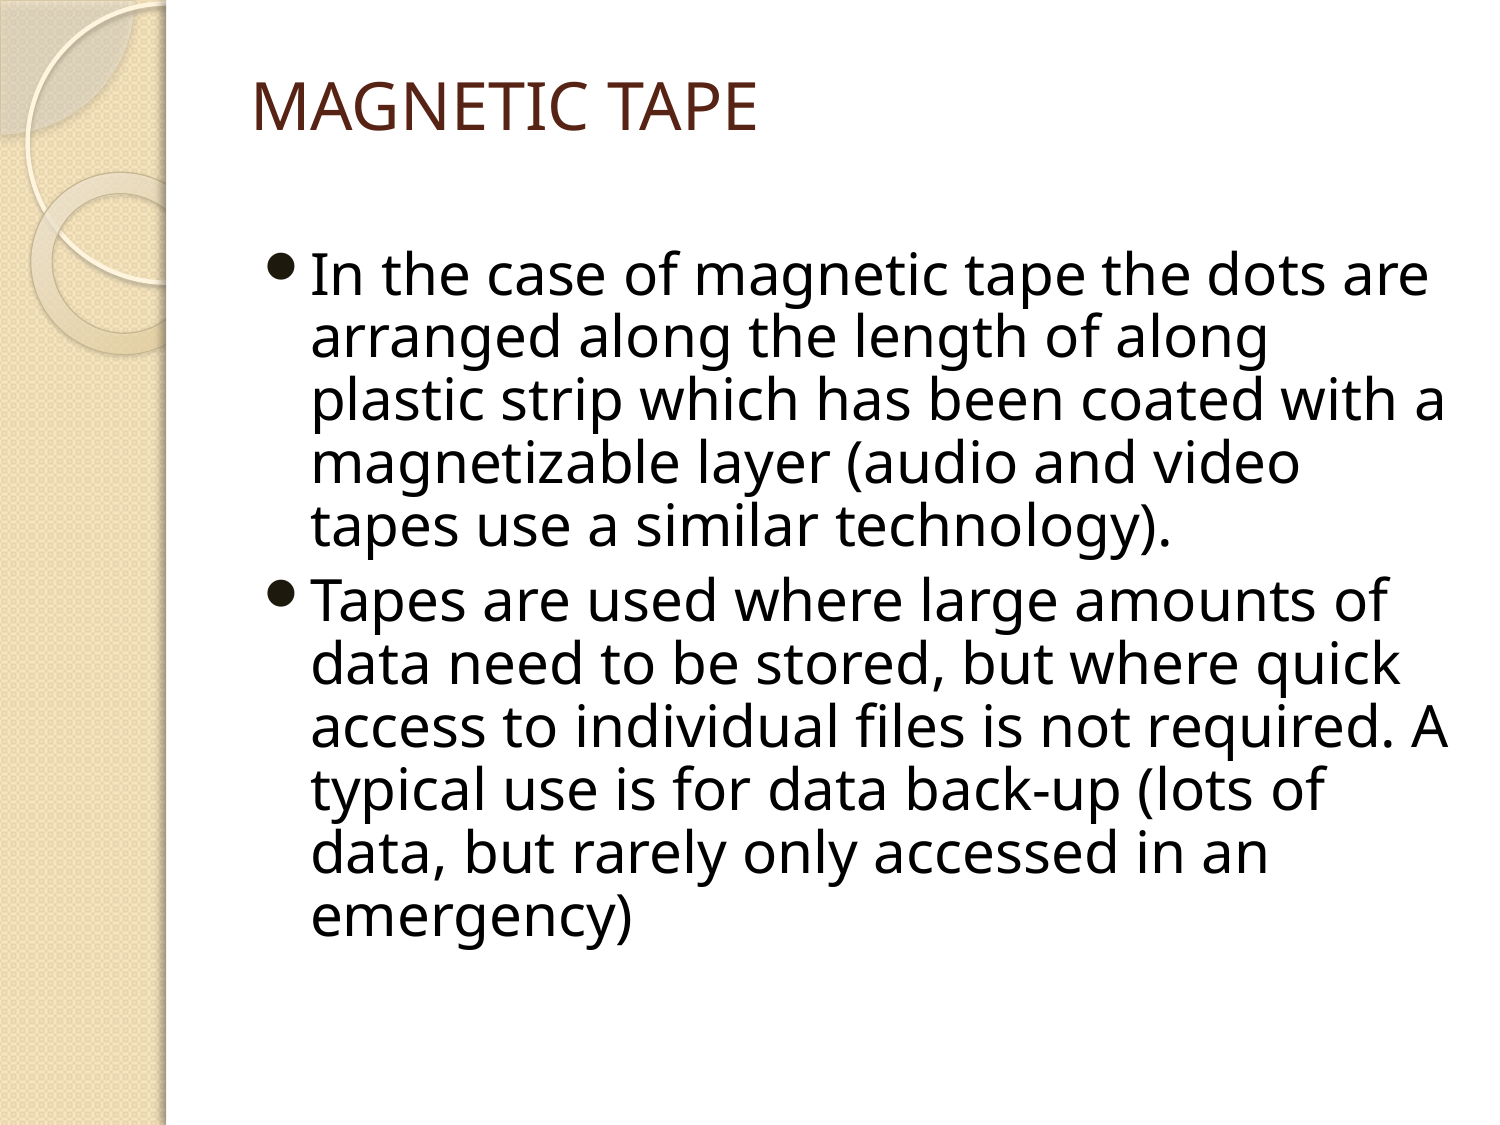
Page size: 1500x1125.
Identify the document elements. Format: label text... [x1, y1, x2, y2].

title Magnetic Tape [235, 45, 1466, 233]
list In the case of magnetic tape the dots are arranged along the length of along plastic strip which has been coated with a magnetizable layer (audio and video tapes use a similar technology). Tapes are used where large amounts of data need to be stored, but where quick access to individual files is not required. A typical use is for data back-up (lots of data, but rarely only accessed in an emergency) [235, 237, 1466, 1025]
